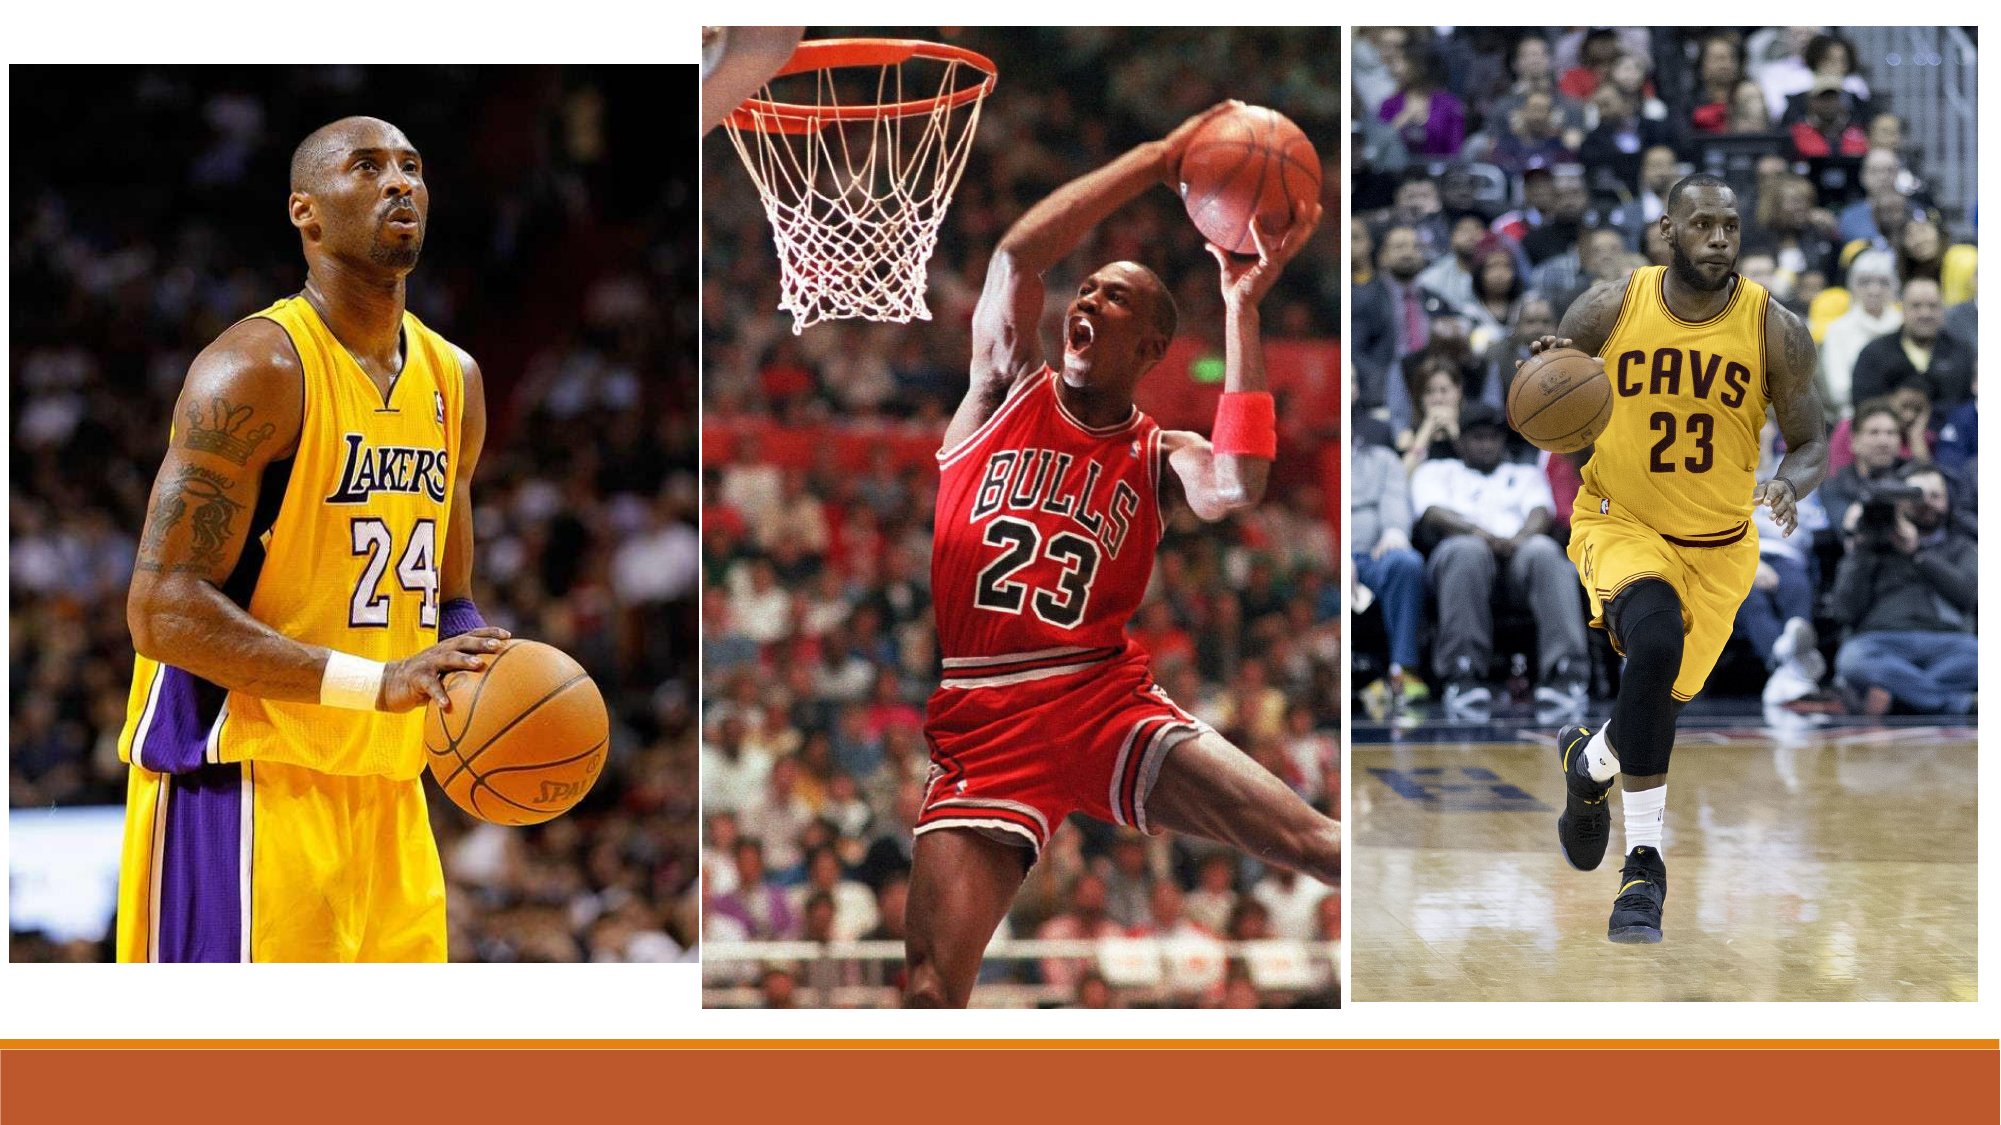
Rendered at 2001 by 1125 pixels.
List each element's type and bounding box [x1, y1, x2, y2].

picture [702, 25, 1342, 1009]
picture [8, 64, 699, 964]
picture [1351, 25, 1979, 1002]
